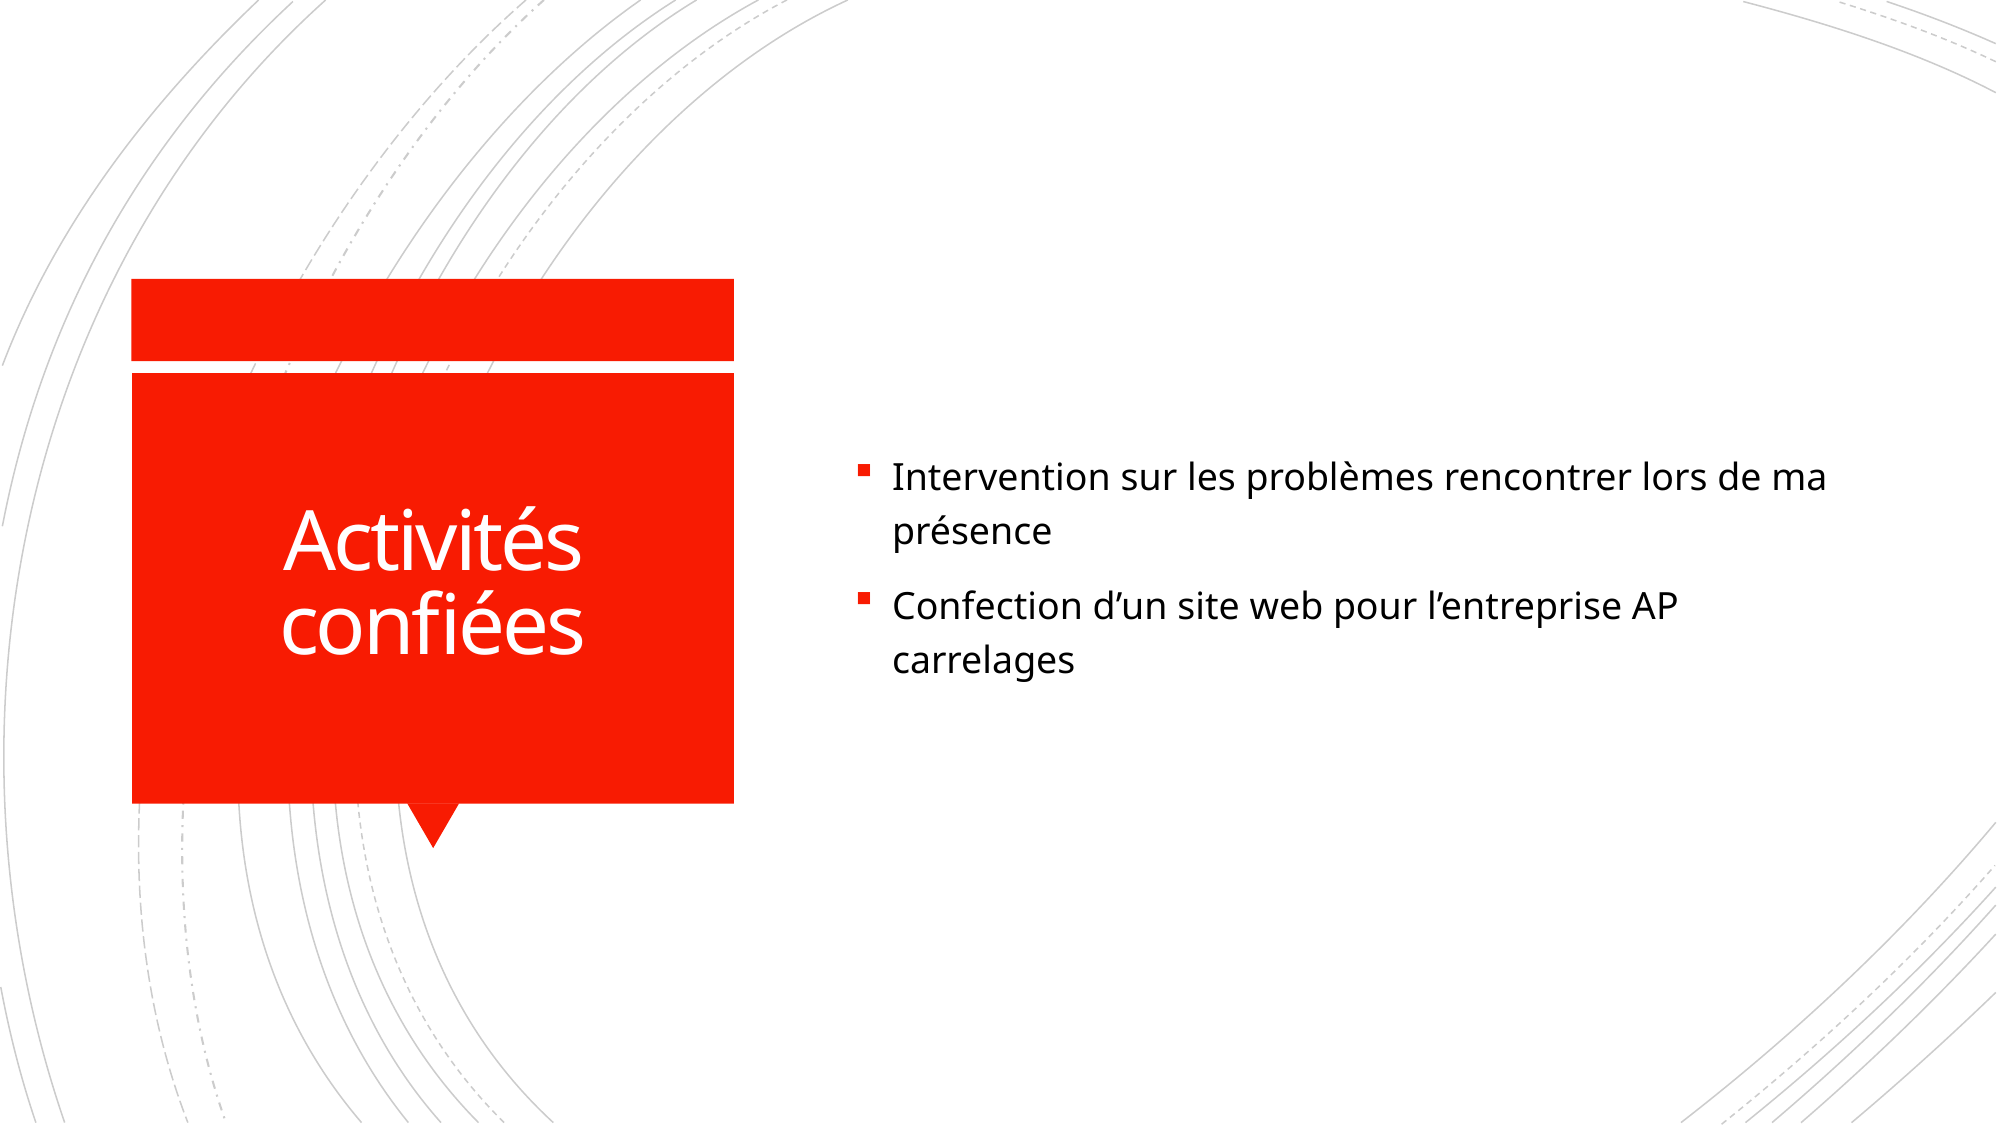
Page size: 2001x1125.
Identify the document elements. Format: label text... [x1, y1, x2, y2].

list Intervention sur les problèmes rencontrer lors de ma présence Confection d’un site web pour l’entreprise AP carrelages [839, 131, 1871, 993]
title Activités confiées [145, 385, 720, 789]
